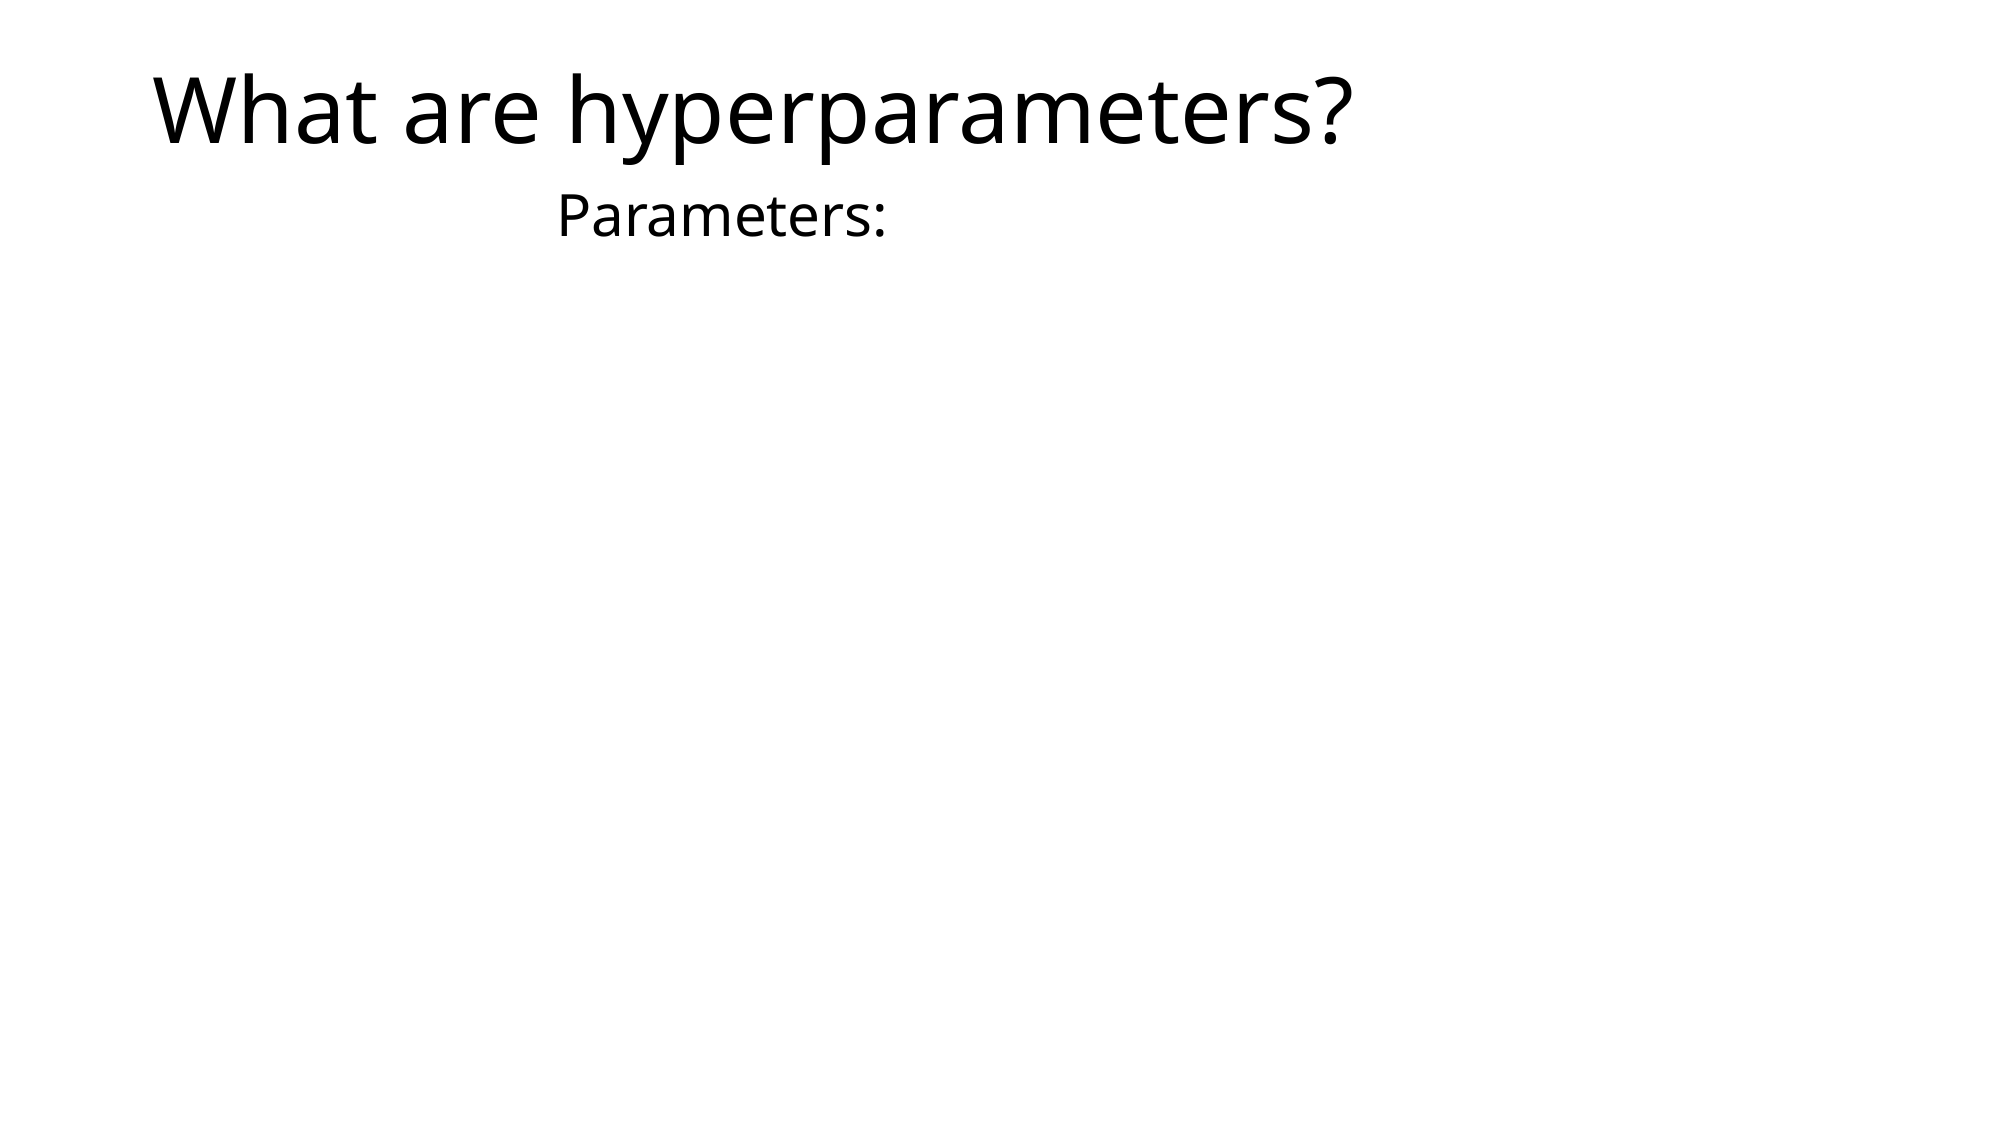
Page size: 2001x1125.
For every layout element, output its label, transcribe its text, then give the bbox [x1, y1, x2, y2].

title What are hyperparameters? [137, 59, 1863, 278]
